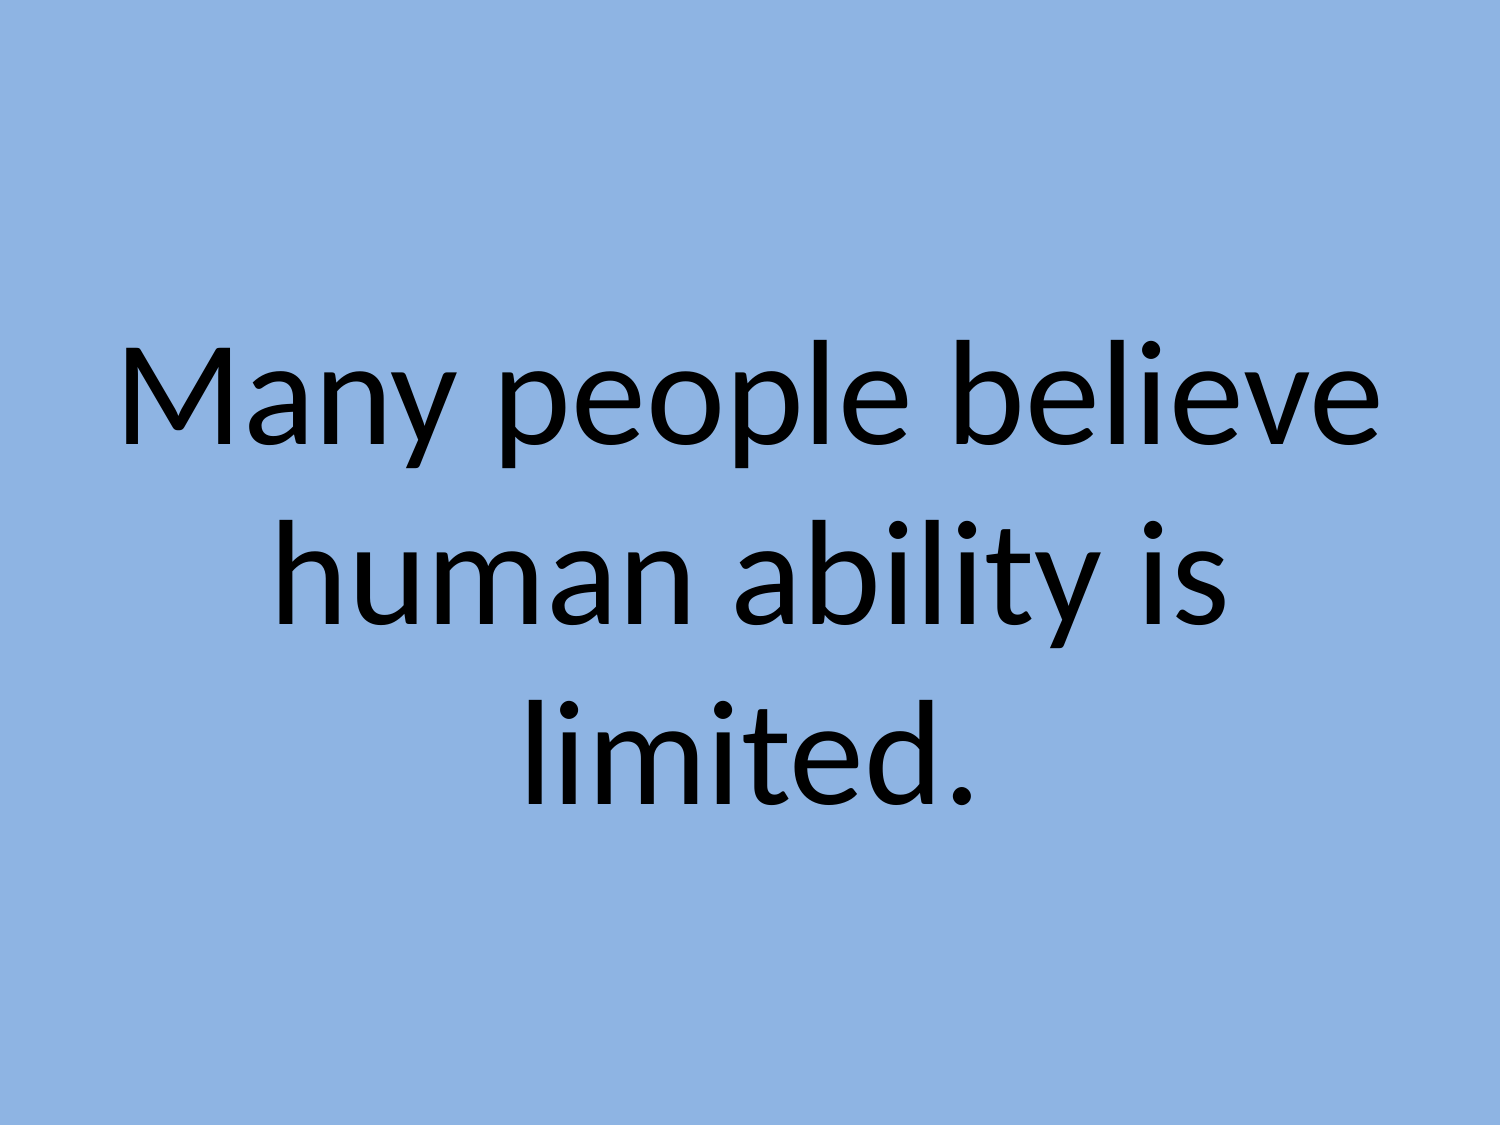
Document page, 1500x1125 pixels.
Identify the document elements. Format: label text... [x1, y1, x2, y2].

list Many people believe human ability is limited. [75, 112, 1425, 1018]
